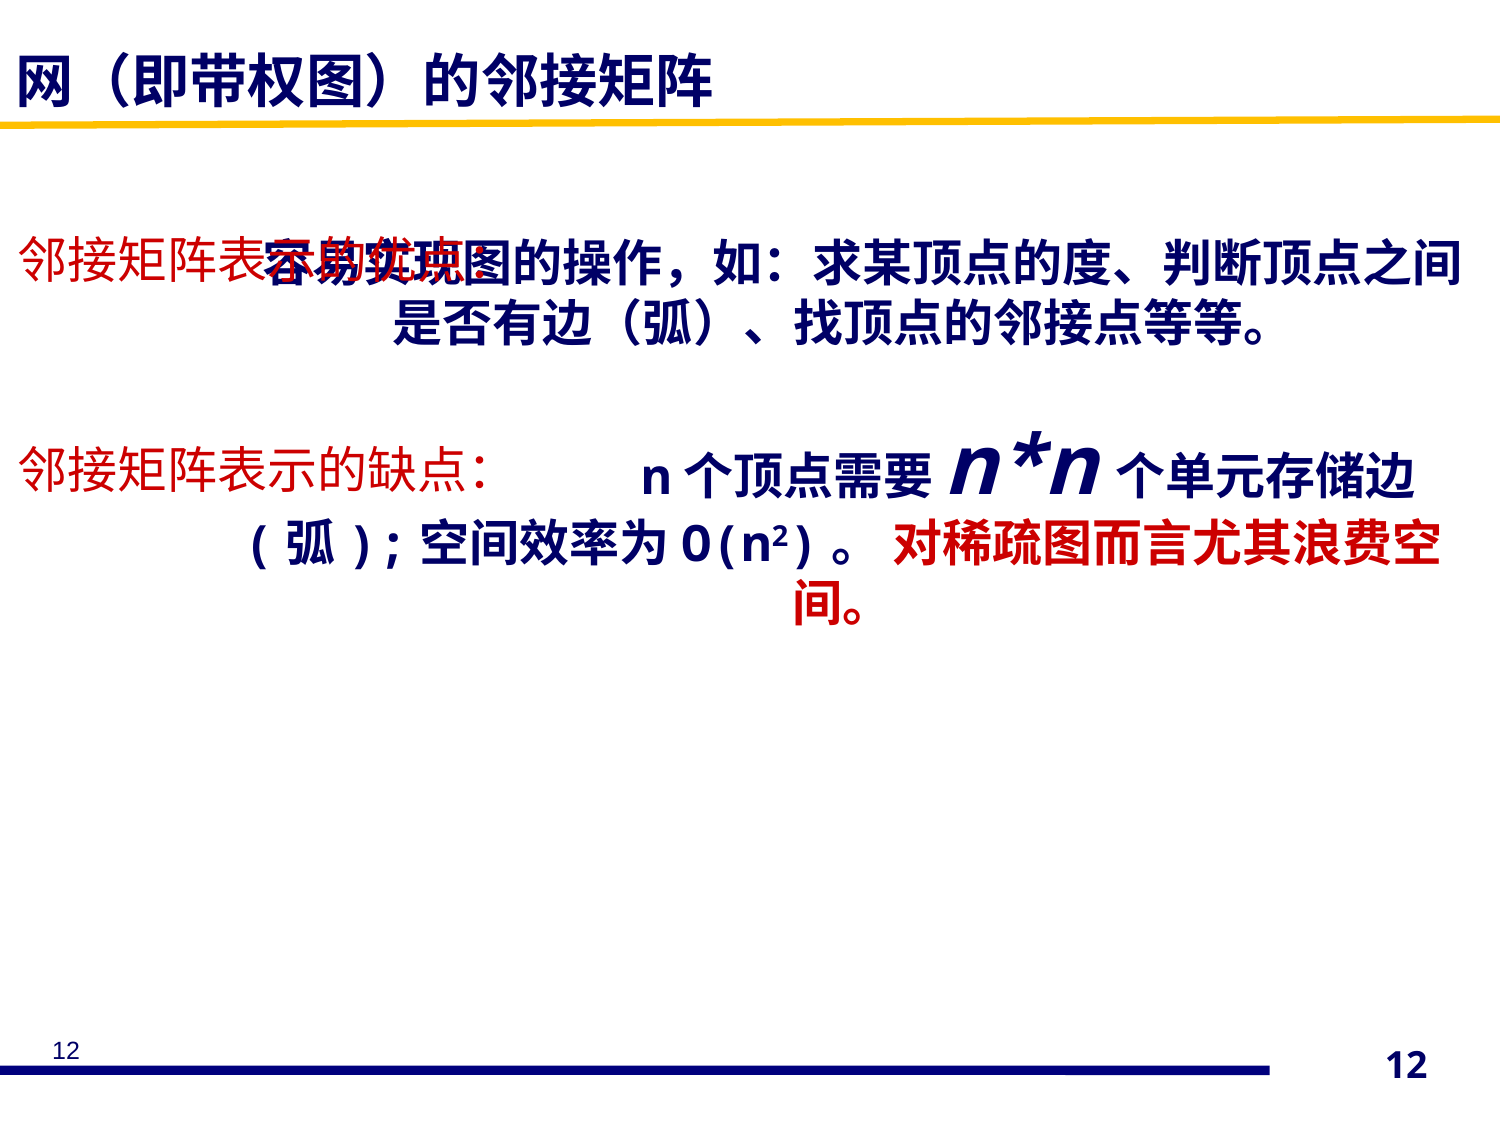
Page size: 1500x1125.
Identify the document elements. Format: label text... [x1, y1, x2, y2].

text_box 容易实现图的操作，如：求某顶点的度、判断顶点之间是否有边（弧）、找顶点的邻接点等等。 n个顶点需要n*n个单元存储边(弧);空间效率为O(n2)。 对稀疏图而言尤其浪费空间。 [17, 223, 1481, 639]
text_box 12 [1092, 1024, 1443, 1100]
text_box 12 [37, 993, 388, 1072]
text_box 邻接矩阵表示的优点： [2, 221, 533, 296]
text_box 邻接矩阵表示的缺点： [2, 430, 533, 506]
title 网（即带权图）的邻接矩阵 [0, 35, 1138, 123]
